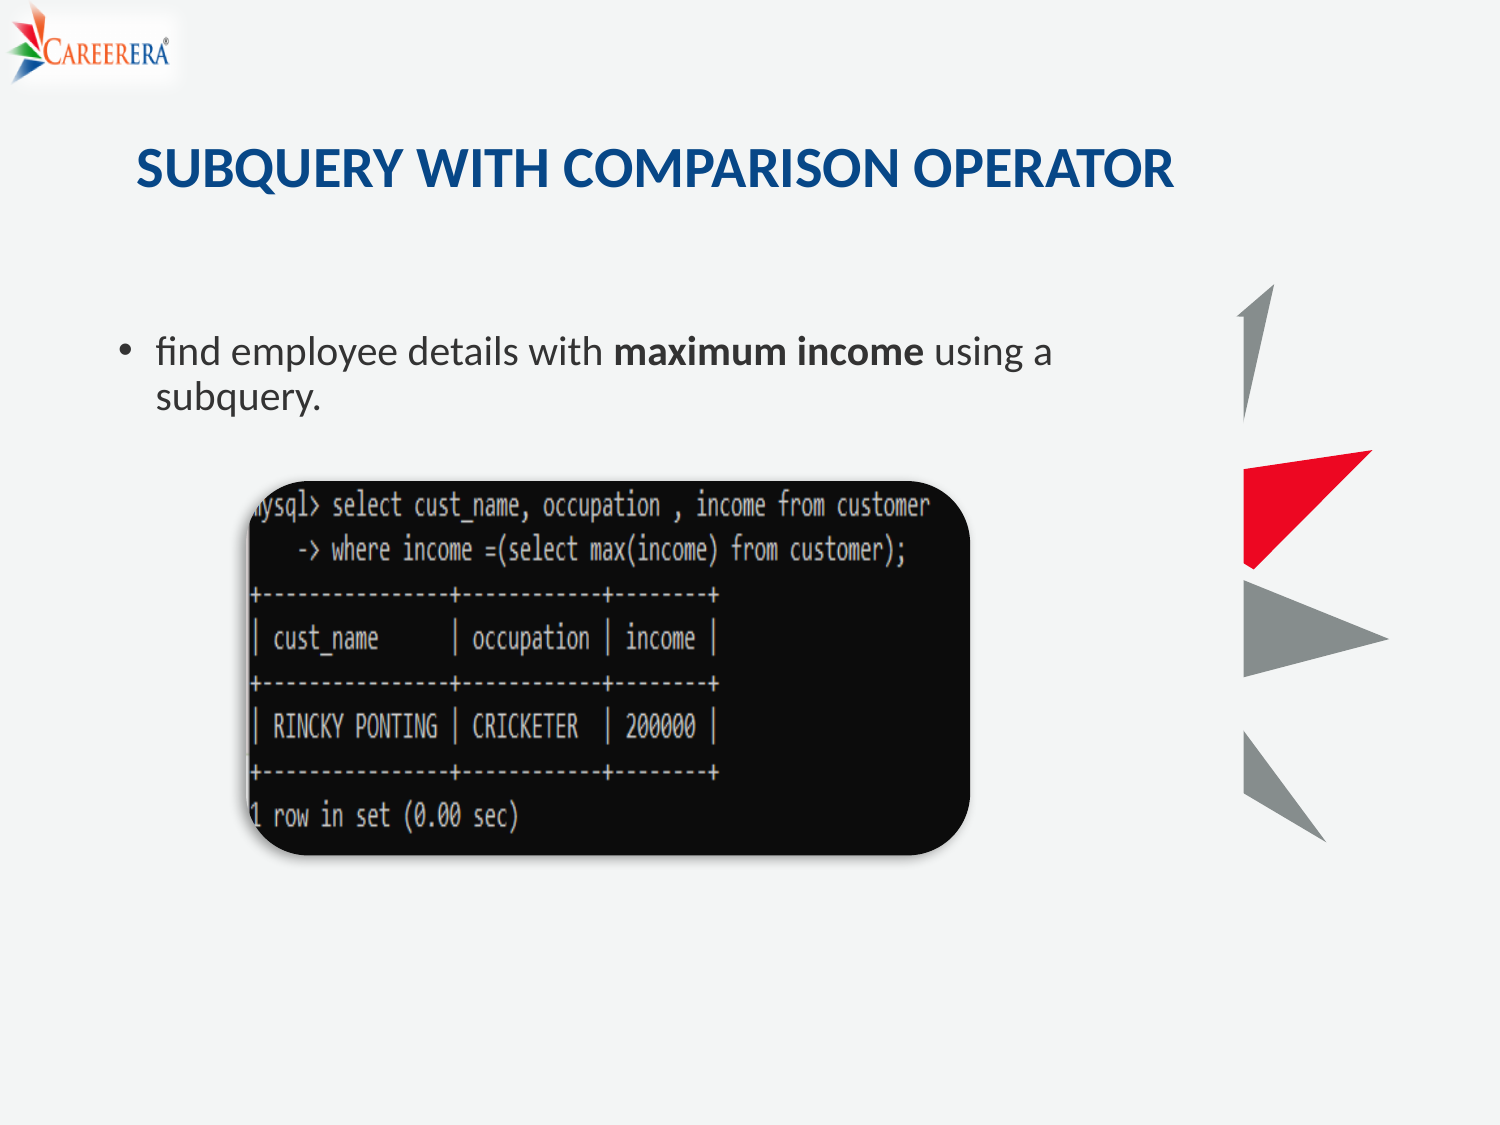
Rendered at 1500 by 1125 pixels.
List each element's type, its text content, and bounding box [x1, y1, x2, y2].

picture [245, 481, 971, 856]
picture [0, 0, 196, 104]
list find employee details with maximum income using a subquery. [103, 316, 1216, 433]
title SUBQUERY WITH COMPARISON OPERATOR [99, 59, 1213, 278]
